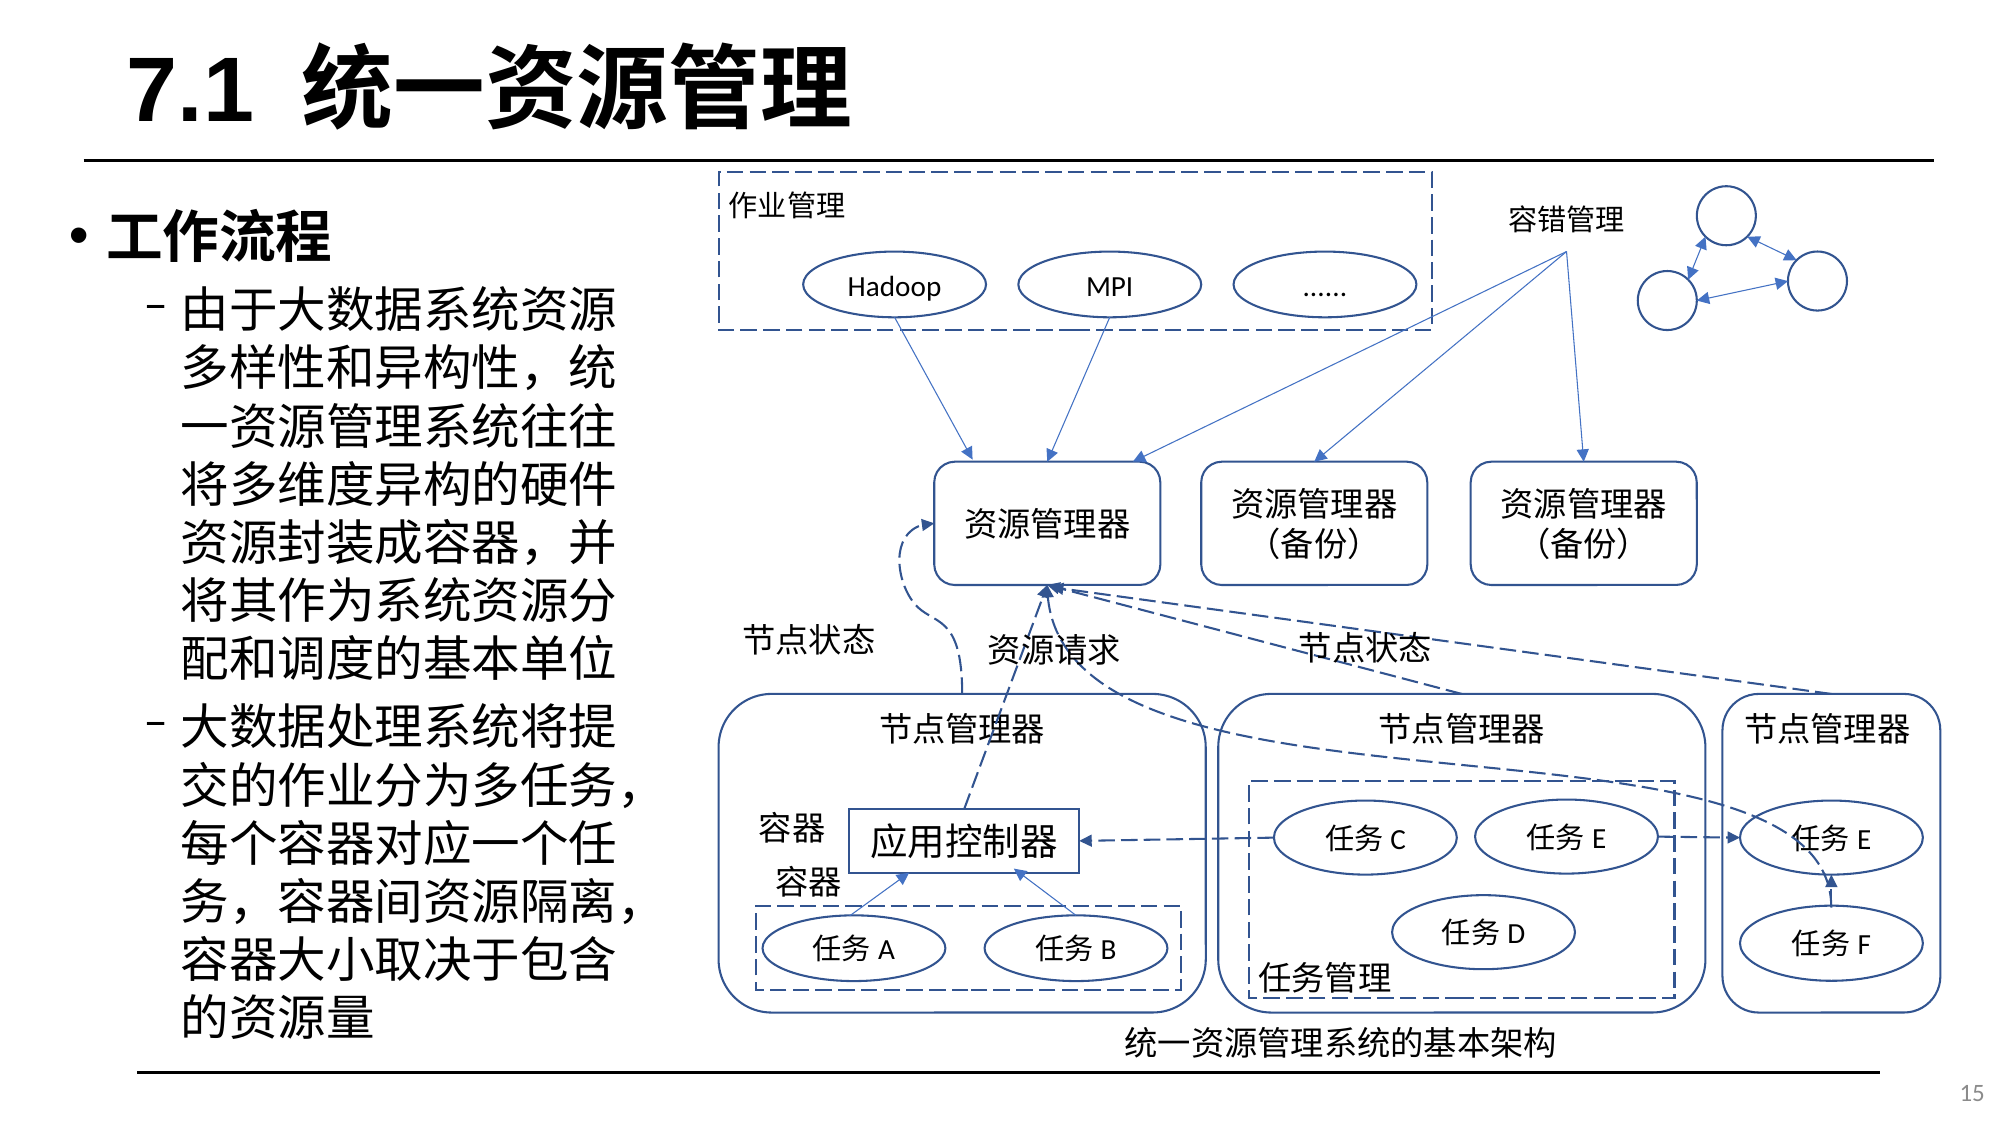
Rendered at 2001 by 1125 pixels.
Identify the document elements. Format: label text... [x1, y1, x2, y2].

title 7.1 统一资源管理 [111, 22, 1905, 161]
text_box 工作流程 由于大数据系统资源多样性和异构性，统一资源管理系统往往将多维度异构的硬件资源封装成容器，并将其作为系统资源分配和调度的基本单位 大数据处理系统将提交的作业分为多任务，每个容器对应一个任务，容器间资源隔离，容器大小取决于包含的资源量 [54, 193, 677, 1061]
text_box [677, 171, 1941, 1071]
slide_number 15 [1550, 1061, 2000, 1122]
